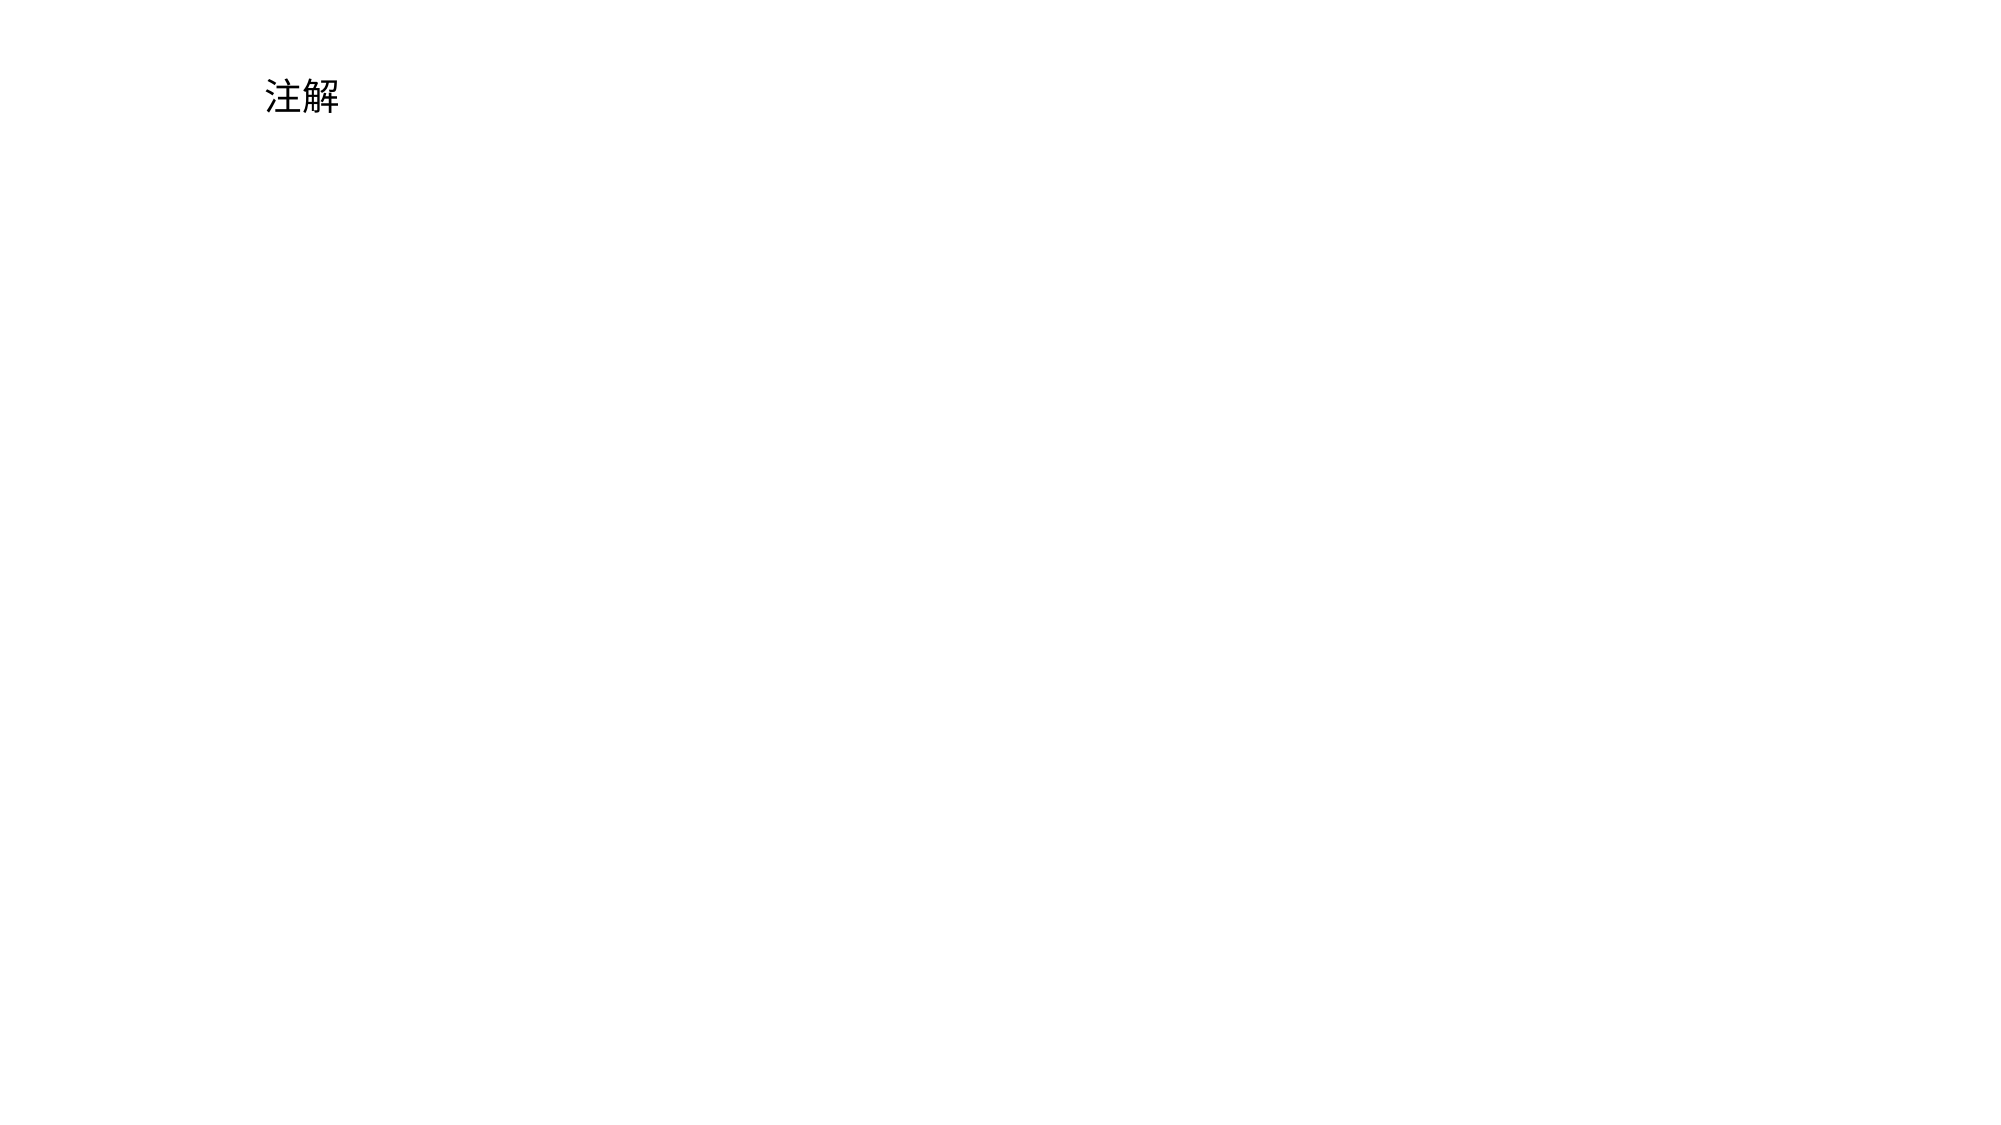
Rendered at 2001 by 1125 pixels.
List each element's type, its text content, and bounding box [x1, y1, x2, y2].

subtitle 注解 [249, 70, 1750, 1077]
